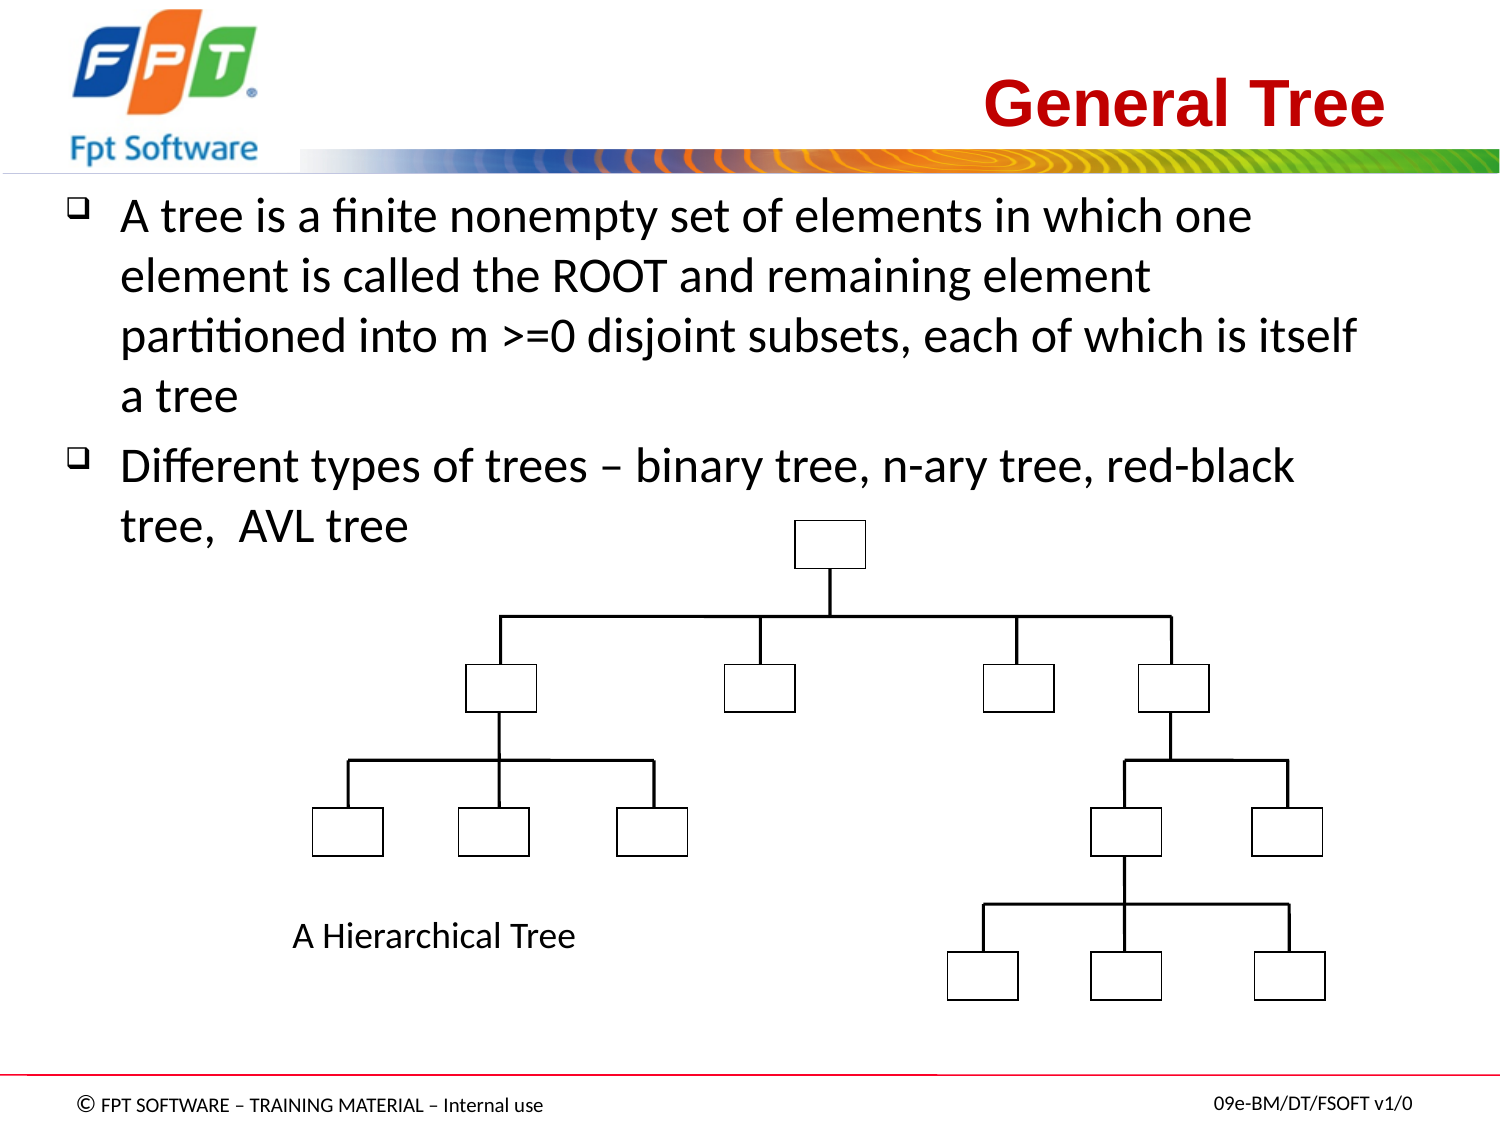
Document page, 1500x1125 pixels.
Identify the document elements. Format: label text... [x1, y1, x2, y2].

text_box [277, 520, 1326, 1001]
list A tree is a finite nonempty set of elements in which one element is called the ROOT and remaining element partitioned into m >=0 disjoint subsets, each of which is itself a tree Different types of trees – binary tree, n-ary tree, red-black tree, AVL tree [49, 174, 1376, 563]
picture [0, 8, 1500, 300]
title General Tree [97, 12, 1403, 148]
